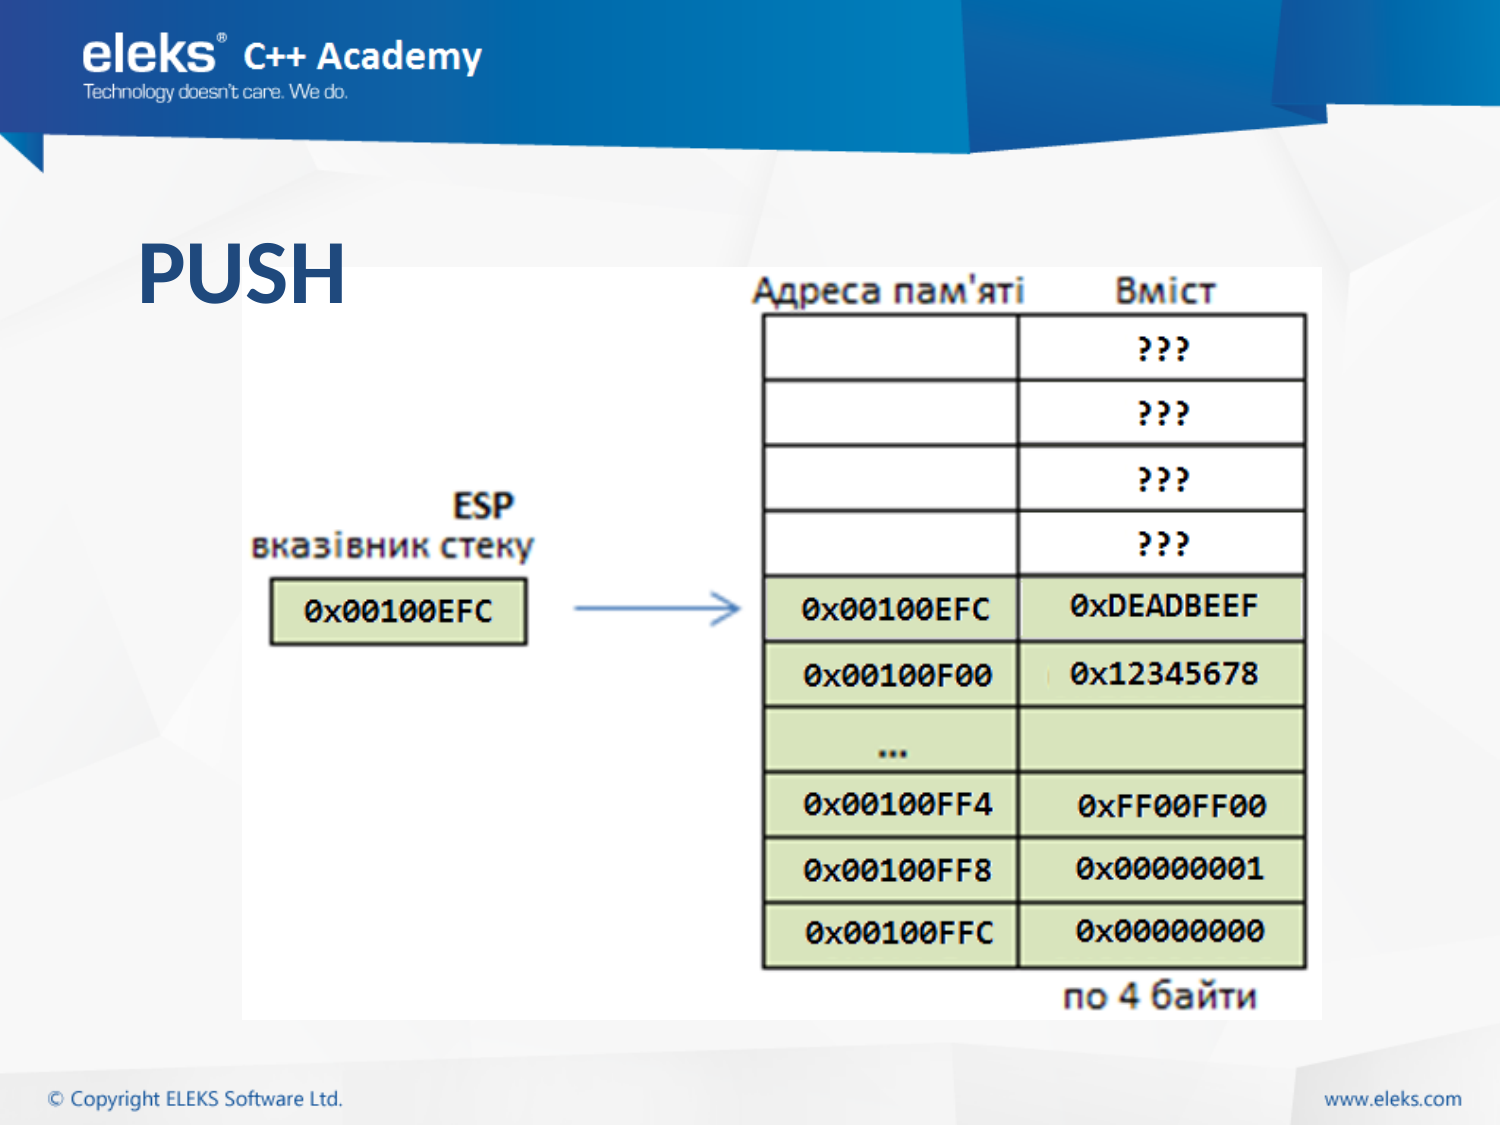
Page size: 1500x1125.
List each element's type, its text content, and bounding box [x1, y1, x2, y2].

picture [0, 0, 1500, 1125]
text_box PUSH [53, 172, 432, 361]
